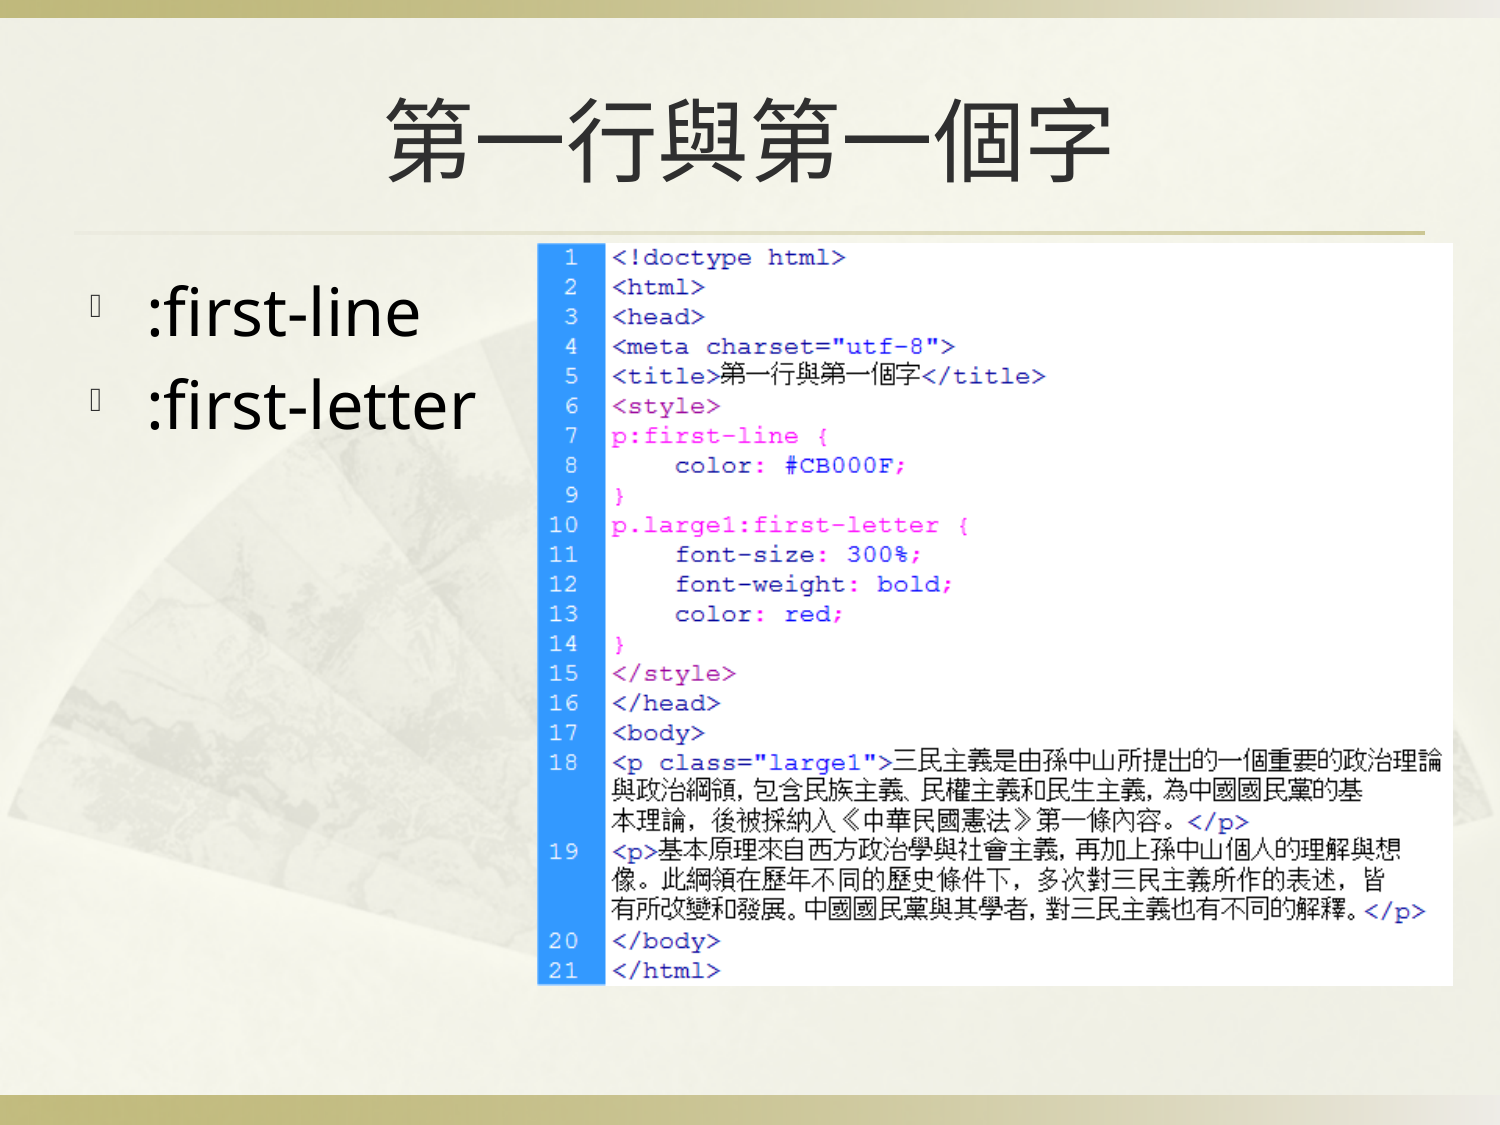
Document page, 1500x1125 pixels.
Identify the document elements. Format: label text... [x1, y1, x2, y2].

list :first-line :first-letter [75, 262, 1425, 1032]
picture [536, 242, 1454, 987]
title 第一行與第一個字 [75, 45, 1425, 233]
